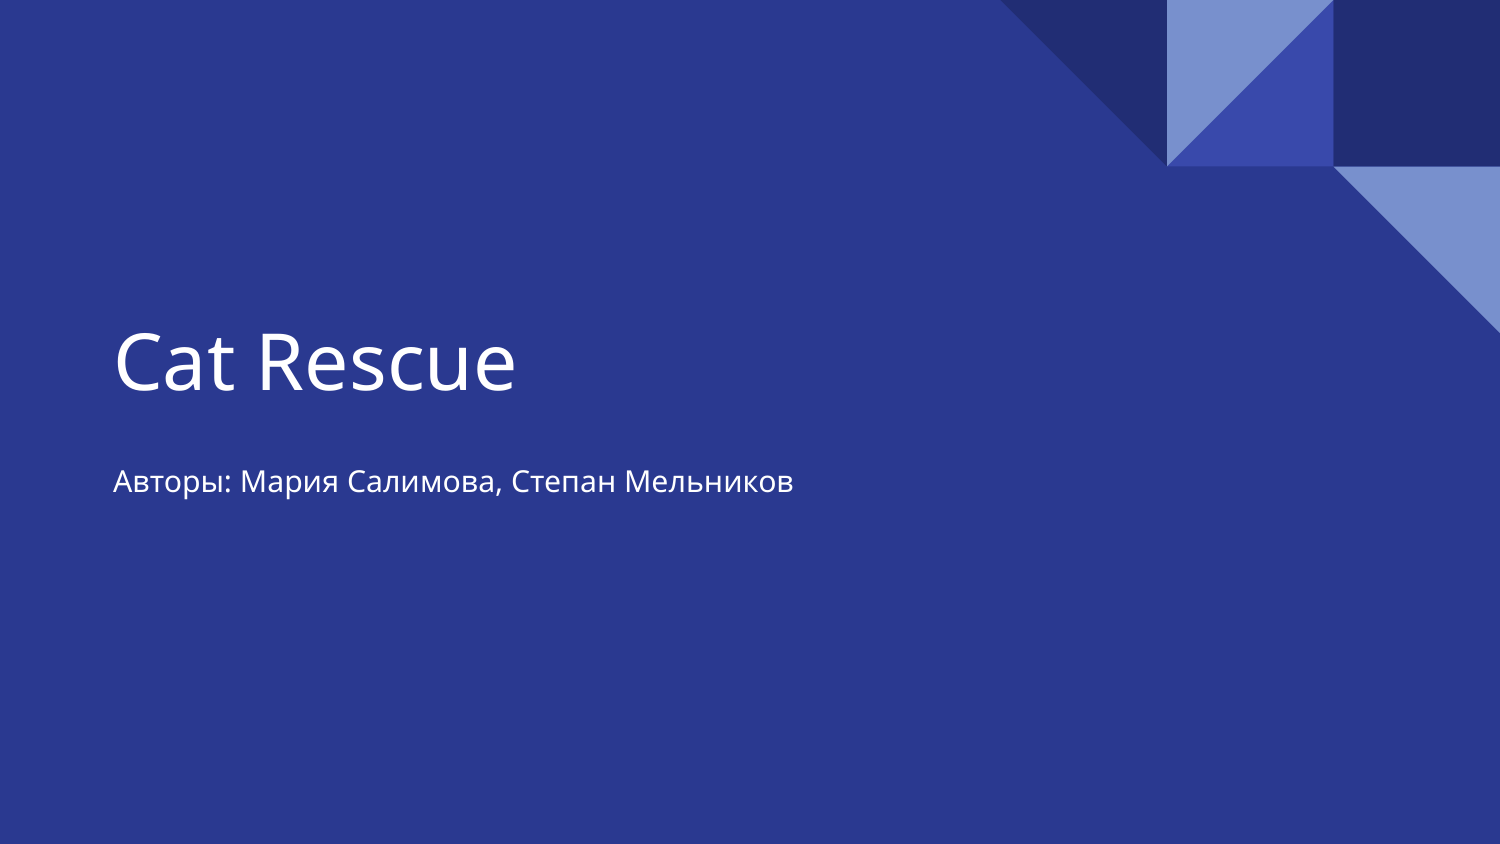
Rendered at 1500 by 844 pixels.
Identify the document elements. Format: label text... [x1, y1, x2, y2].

subtitle Авторы: Мария Салимова, Степан Мельников [98, 445, 1447, 517]
title Cat Rescue [98, 291, 1447, 429]
